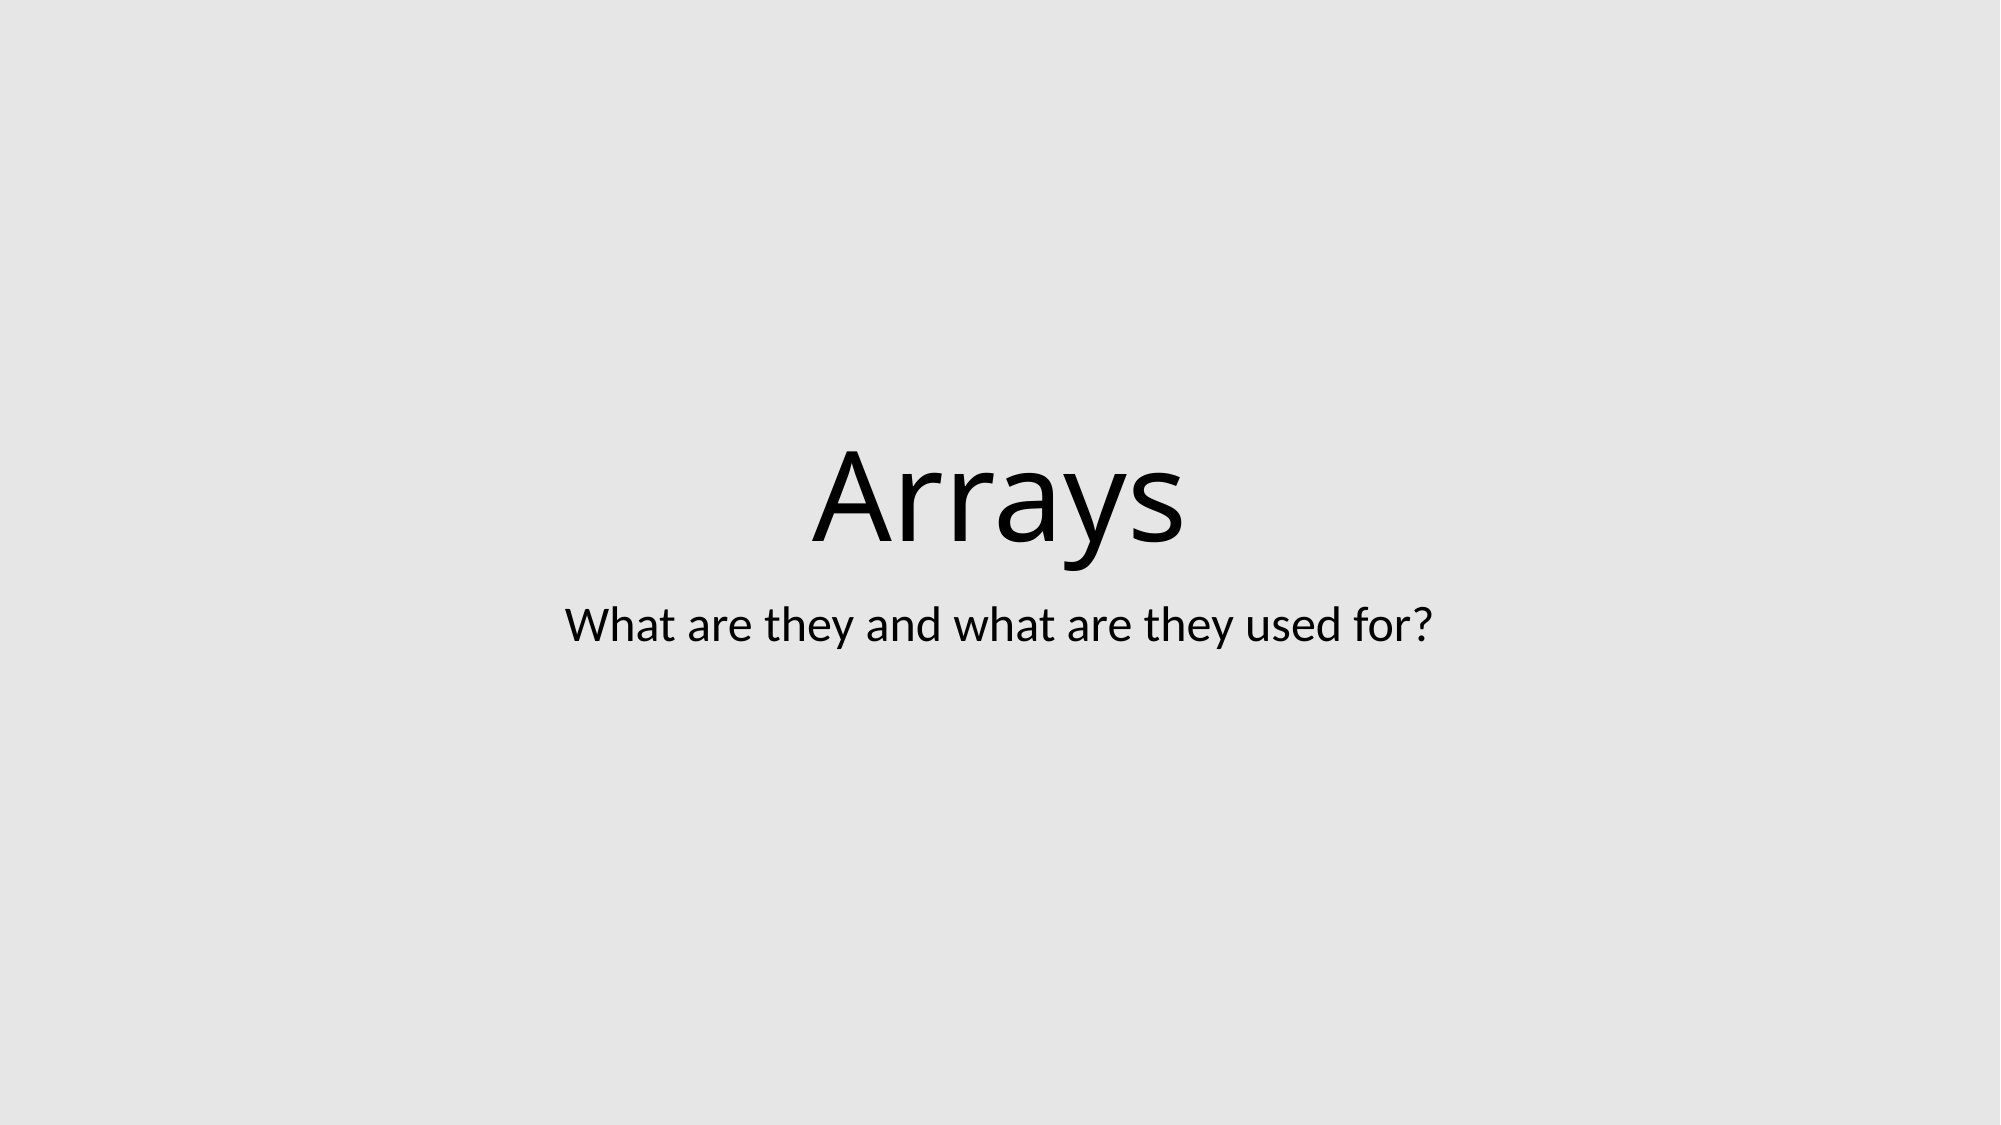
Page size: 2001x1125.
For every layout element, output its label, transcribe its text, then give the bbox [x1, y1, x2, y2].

title Arrays [249, 184, 1750, 576]
subtitle What are they and what are they used for? [249, 590, 1750, 863]
